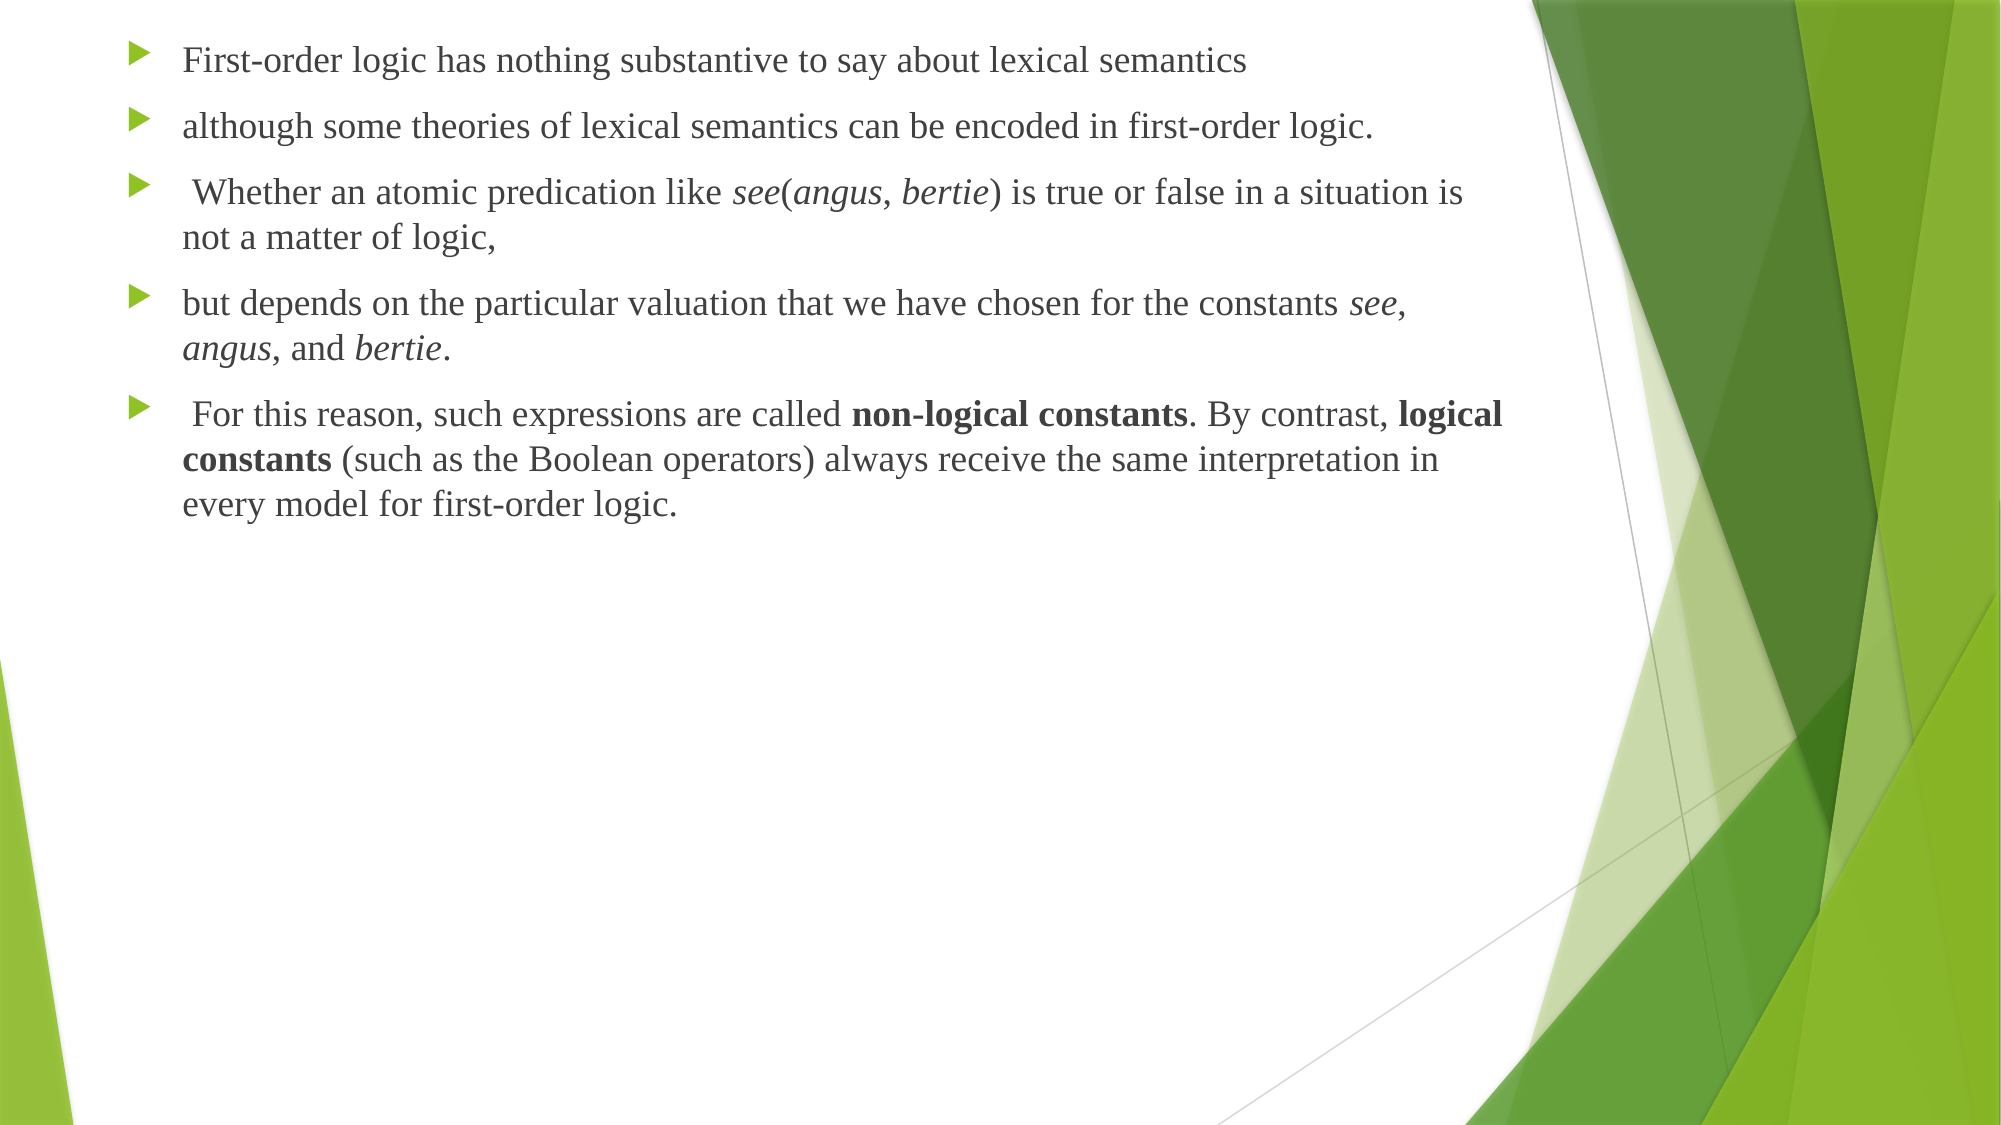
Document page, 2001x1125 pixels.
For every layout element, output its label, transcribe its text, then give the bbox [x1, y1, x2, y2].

list First-order logic has nothing substantive to say about lexical semantics although some theories of lexical semantics can be encoded in first-order logic. Whether an atomic predication like see(angus, bertie) is true or false in a situation is not a matter of logic, but depends on the particular valuation that we have chosen for the constants see, angus, and bertie. For this reason, such expressions are called non-logical constants. By contrast, logical constants (such as the Boolean operators) always receive the same interpretation in every model for first-order logic. [111, 27, 1522, 992]
